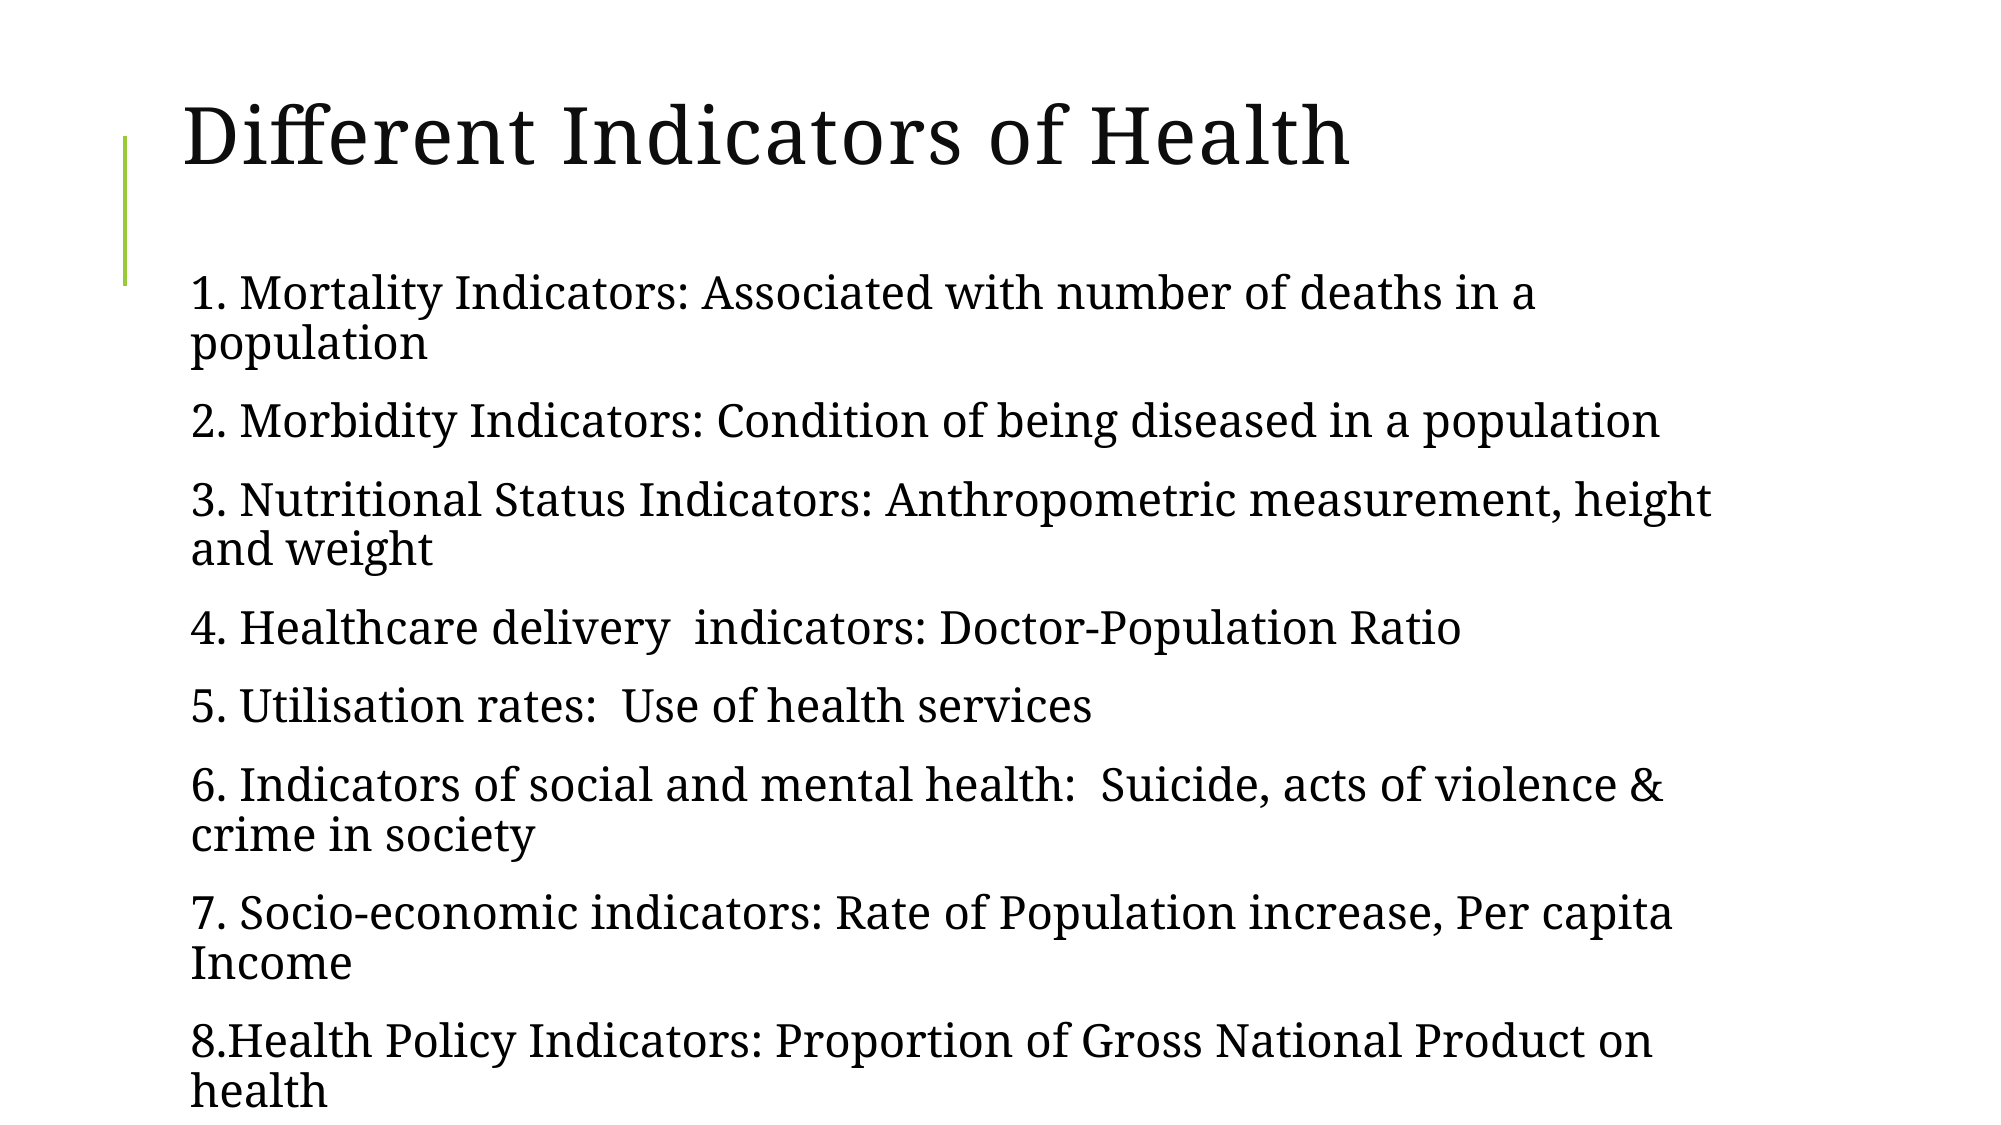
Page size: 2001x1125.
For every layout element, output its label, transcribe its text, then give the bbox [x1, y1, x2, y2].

list 1. Mortality Indicators: Associated with number of deaths in a population 2. Morbidity Indicators: Condition of being diseased in a population 3. Nutritional Status Indicators: Anthropometric measurement, height and weight 4. Healthcare delivery indicators: Doctor-Population Ratio 5. Utilisation rates: Use of health services 6. Indicators of social and mental health: Suicide, acts of violence & crime in society 7. Socio-economic indicators: Rate of Population increase, Per capita Income 8.Health Policy Indicators: Proportion of Gross National Product on health [168, 178, 1763, 1035]
title Different Indicators of Health [168, 96, 1763, 178]
